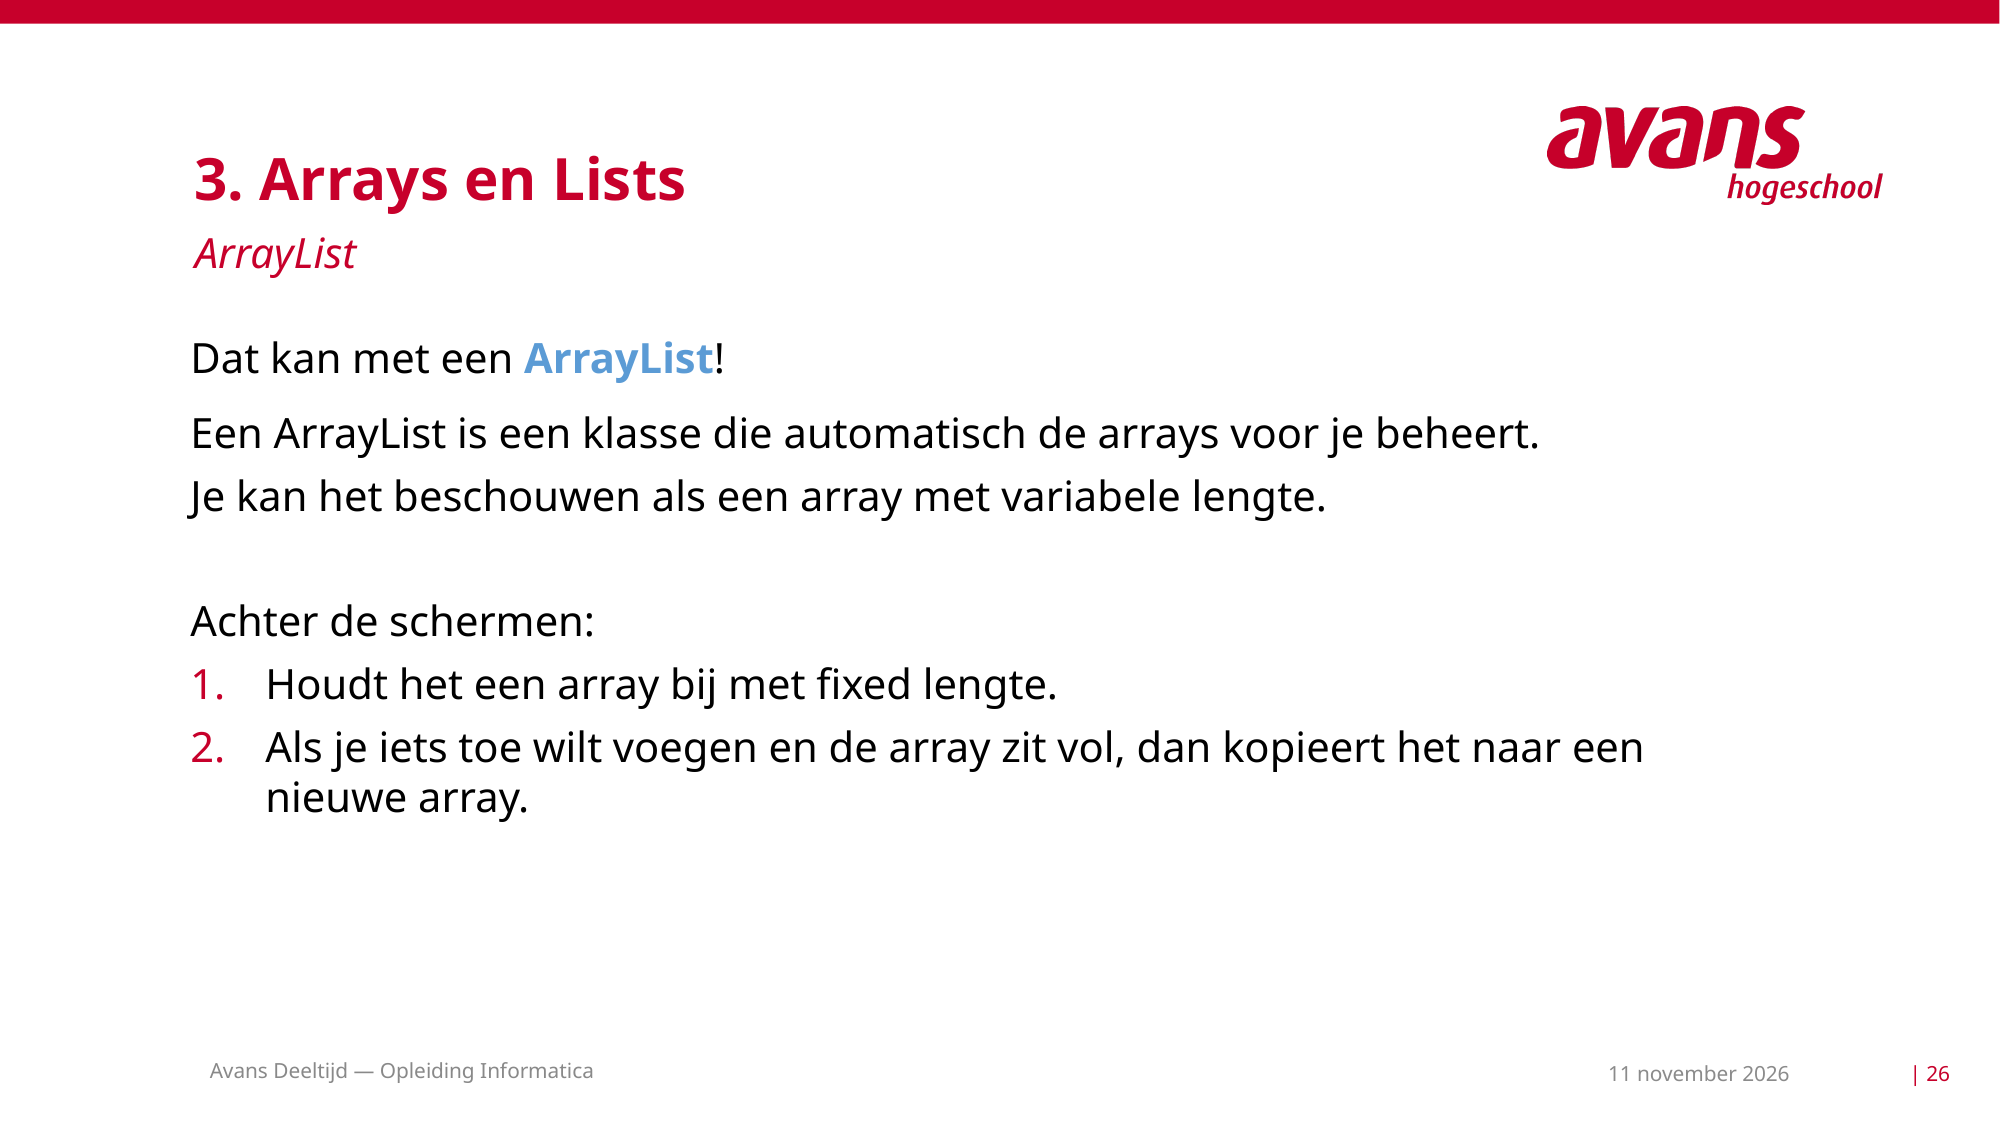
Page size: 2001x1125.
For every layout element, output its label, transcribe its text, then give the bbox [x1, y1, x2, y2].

picture [1547, 106, 1883, 205]
title 3. Arrays en Lists [194, 150, 1465, 209]
text_box Dat kan met een ArrayList! [190, 331, 826, 400]
text_box Een ArrayList is een klasse die automatisch de arrays voor je beheert. Je kan het beschouwen als een array met variabele lengte. Achter de schermen: Houdt het een array bij met fixed lengte. Als je iets toe wilt voegen en de array zit vol, dan kopieert het naar een nieuwe array. [190, 407, 1790, 864]
footer Avans Deeltijd — Opleiding Informatica [194, 1054, 1199, 1090]
list ArrayList [194, 226, 1465, 285]
slide_number | 26 [1816, 1056, 1951, 1092]
slide_number 11 mei 2021 [1339, 1056, 1790, 1092]
